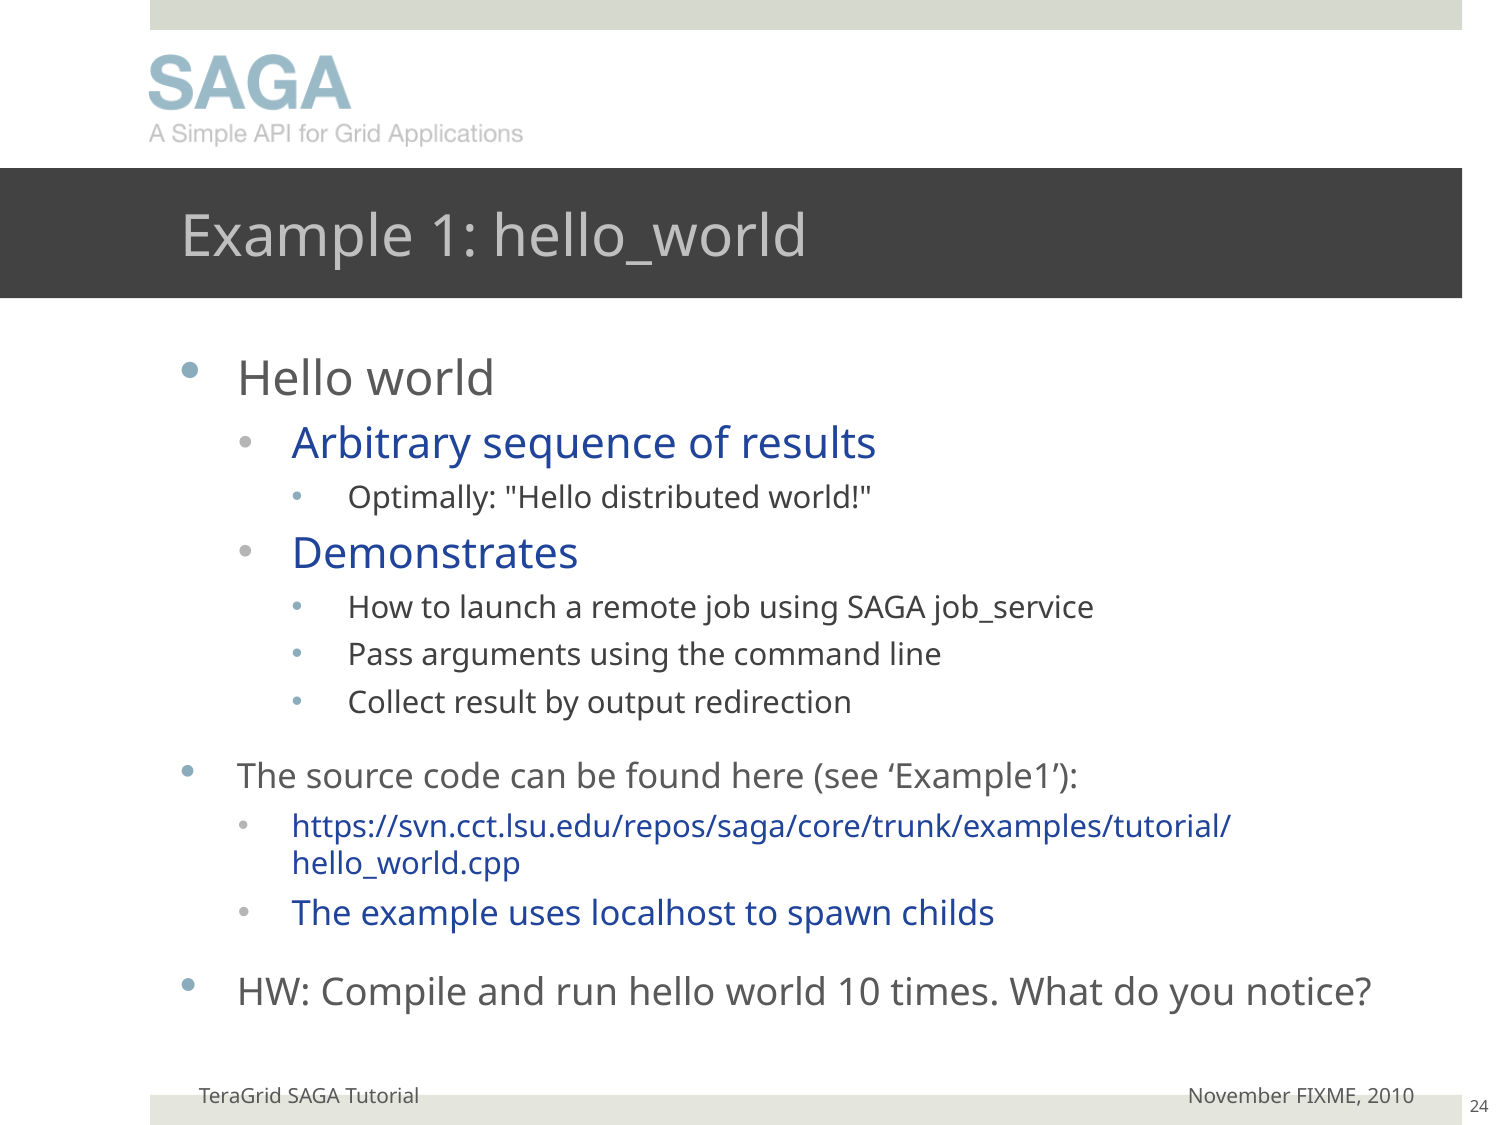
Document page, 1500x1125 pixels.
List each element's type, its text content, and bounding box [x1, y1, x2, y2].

list Hello world Arbitrary sequence of results Optimally: "Hello distributed world!" Demonstrates How to launch a remote job using SAGA job_service Pass arguments using the command line Collect result by output redirection The source code can be found here (see ‘Example1’): https://svn.cct.lsu.edu/repos/saga/core/trunk/examples/tutorial/hello_world.cpp The example uses localhost to spawn childs HW: Compile and run hello world 10 times. What do you notice? [166, 339, 1432, 1028]
title Example 1: hello_world [0, 168, 1463, 299]
picture [148, 54, 523, 147]
slide_number November FIXME, 2010 [1079, 1065, 1430, 1125]
slide_number 24 [1441, 1077, 1500, 1125]
footer TeraGrid SAGA Tutorial [183, 1065, 659, 1125]
